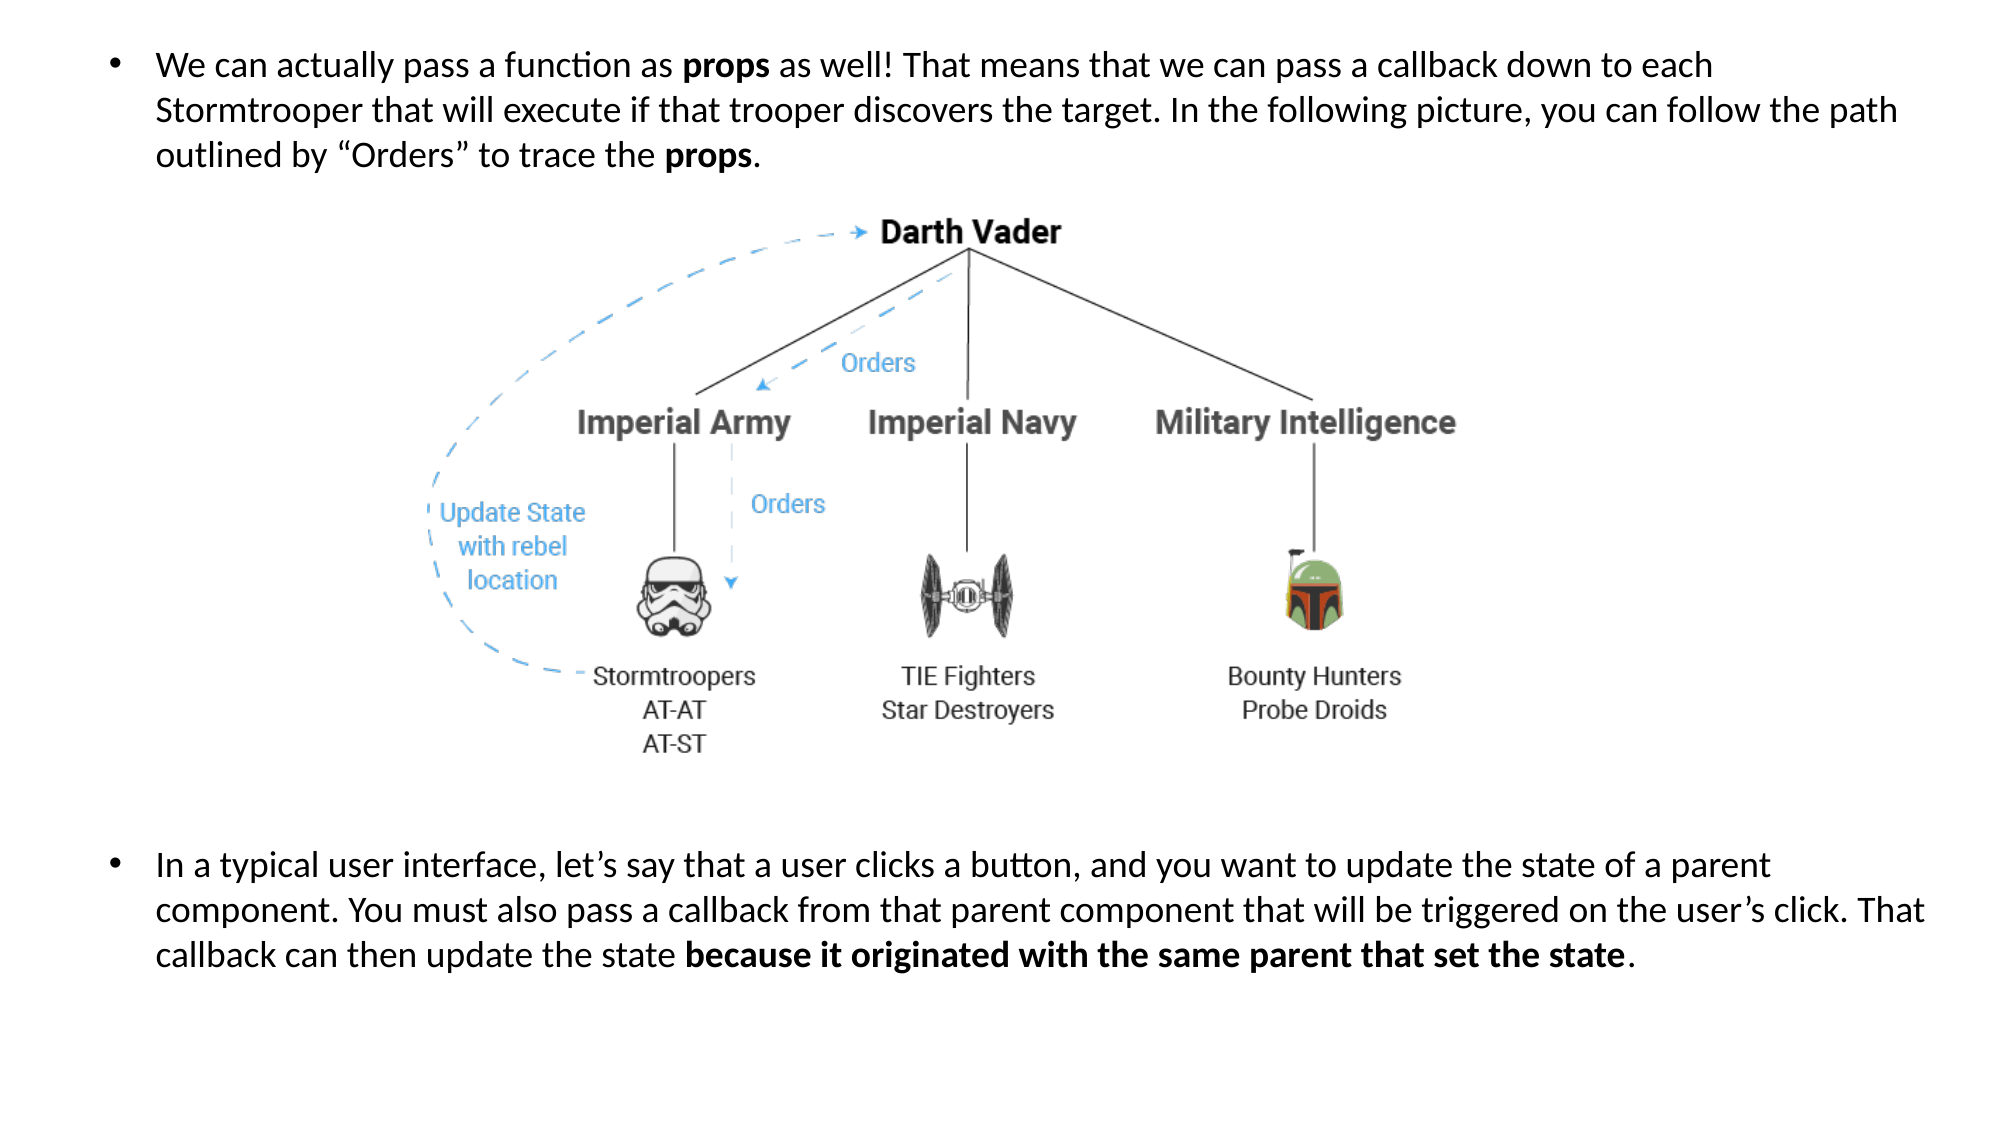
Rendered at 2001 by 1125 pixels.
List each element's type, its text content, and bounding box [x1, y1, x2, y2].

text_box We can actually pass a function as props as well! That means that we can pass a callback down to each Stormtrooper that will execute if that trooper discovers the target. In the following picture, you can follow the path outlined by “Orders” to trace the props. [93, 33, 1945, 183]
text_box In a typical user interface, let’s say that a user clicks a button, and you want to update the state of a parent component. You must also pass a callback from that parent component that will be triggered on the user’s click. That callback can then update the state because it originated with the same parent that set the state. [93, 832, 1945, 983]
picture [426, 214, 1458, 760]
